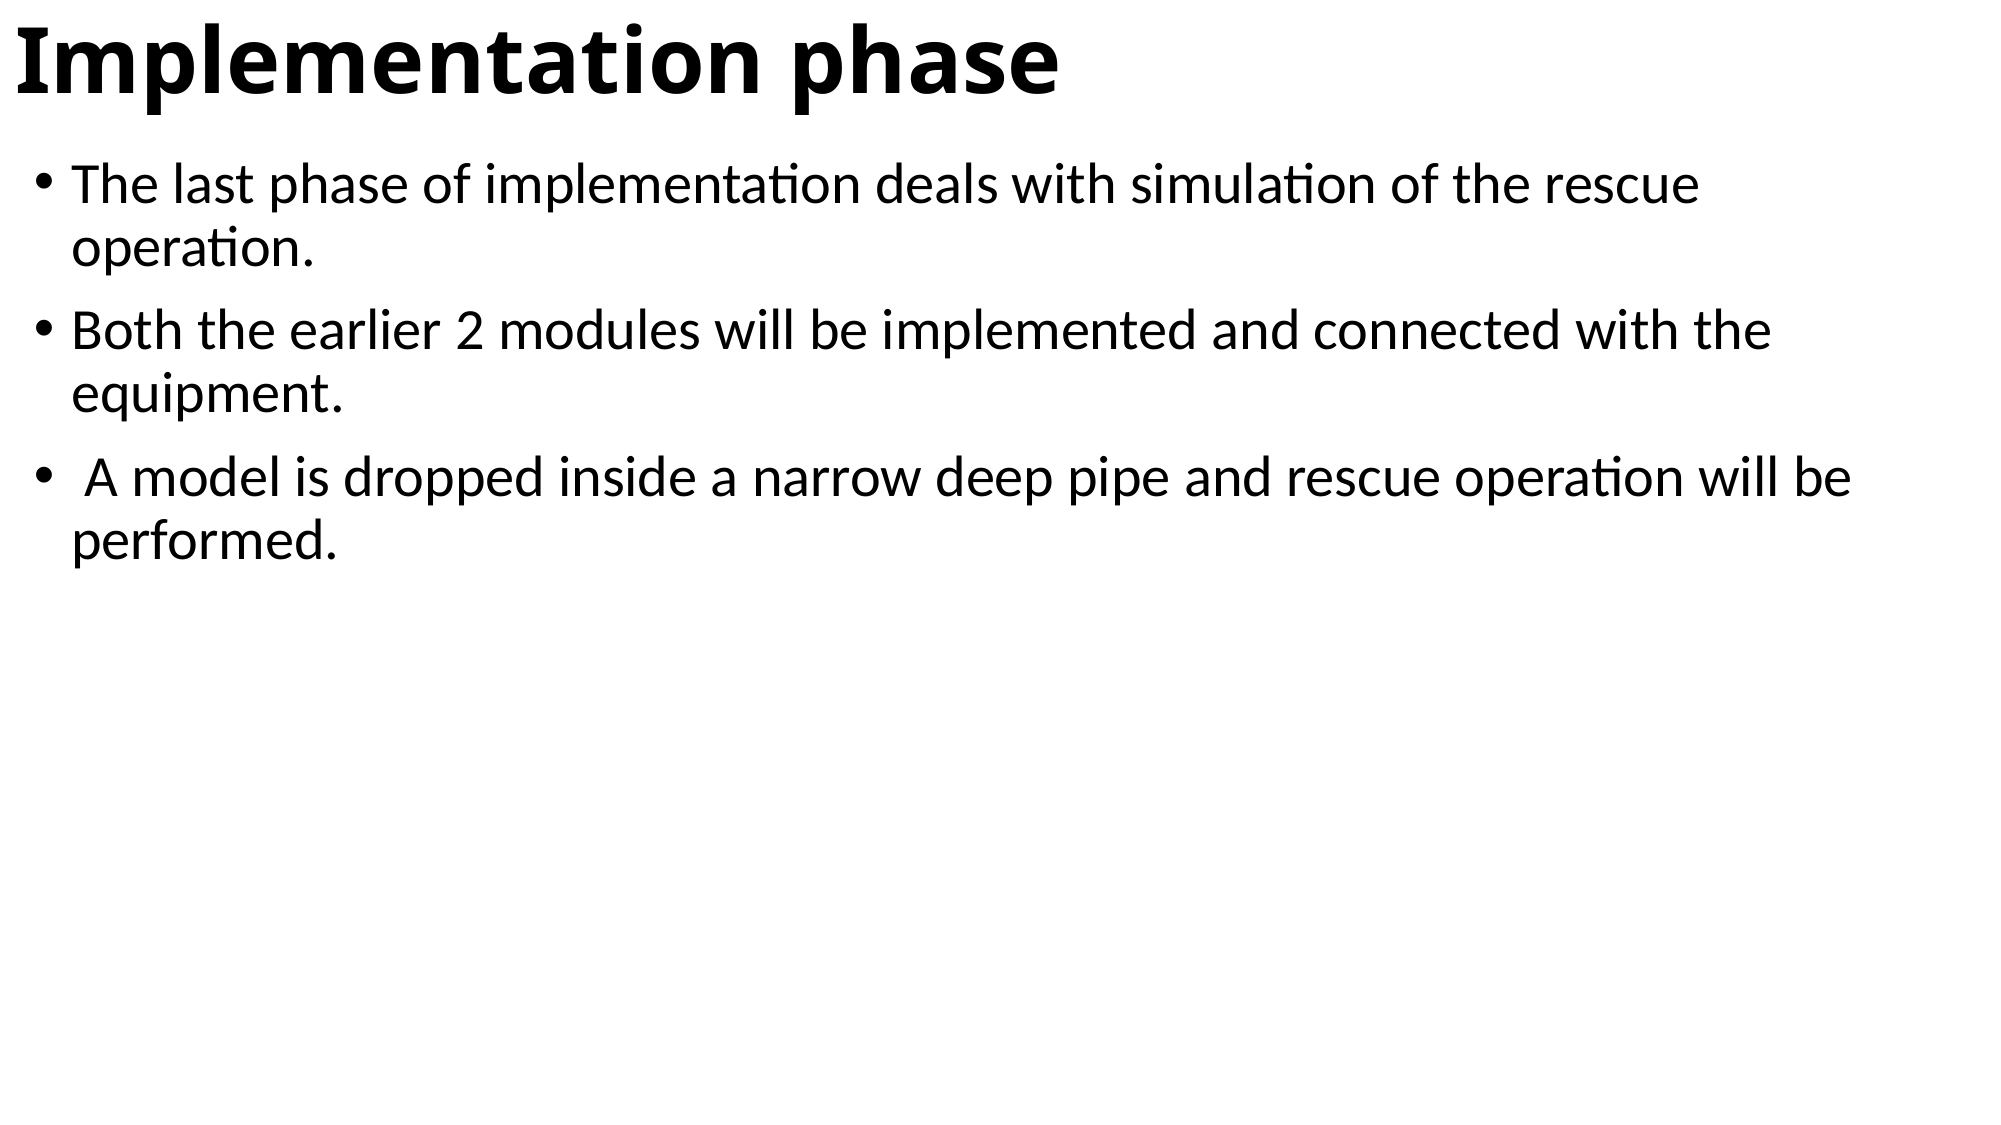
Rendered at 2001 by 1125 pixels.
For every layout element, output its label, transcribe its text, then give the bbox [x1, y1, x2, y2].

list The last phase of implementation deals with simulation of the rescue operation. Both the earlier 2 modules will be implemented and connected with the equipment. A model is dropped inside a narrow deep pipe and rescue operation will be performed. [19, 145, 1910, 1055]
title Implementation phase [0, 0, 1725, 174]
